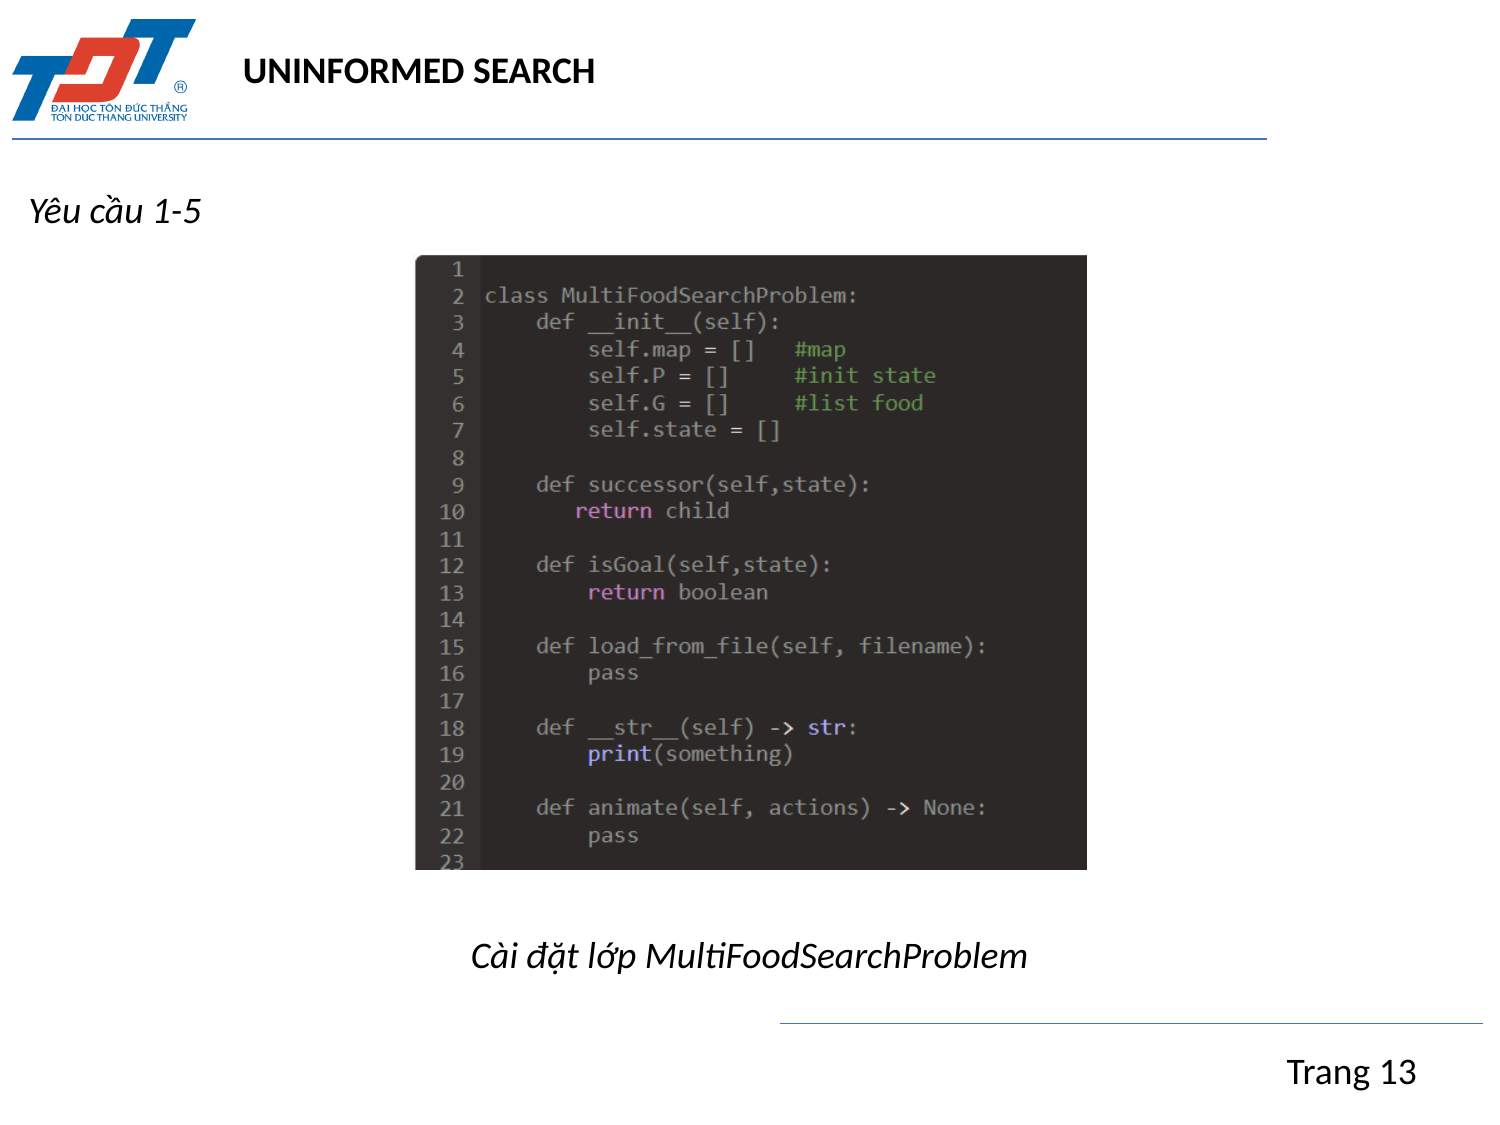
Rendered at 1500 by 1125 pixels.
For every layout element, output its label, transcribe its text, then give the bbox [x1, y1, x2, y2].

text_box Trang 13 [1271, 1039, 1483, 1100]
picture [12, 19, 196, 121]
picture [413, 254, 1087, 871]
text_box Yêu cầu 1-5 [13, 178, 217, 239]
text_box UNINFORMED SEARCH [228, 38, 1272, 99]
text_box Cài đặt lớp MultiFoodSearchProblem [456, 923, 1044, 983]
